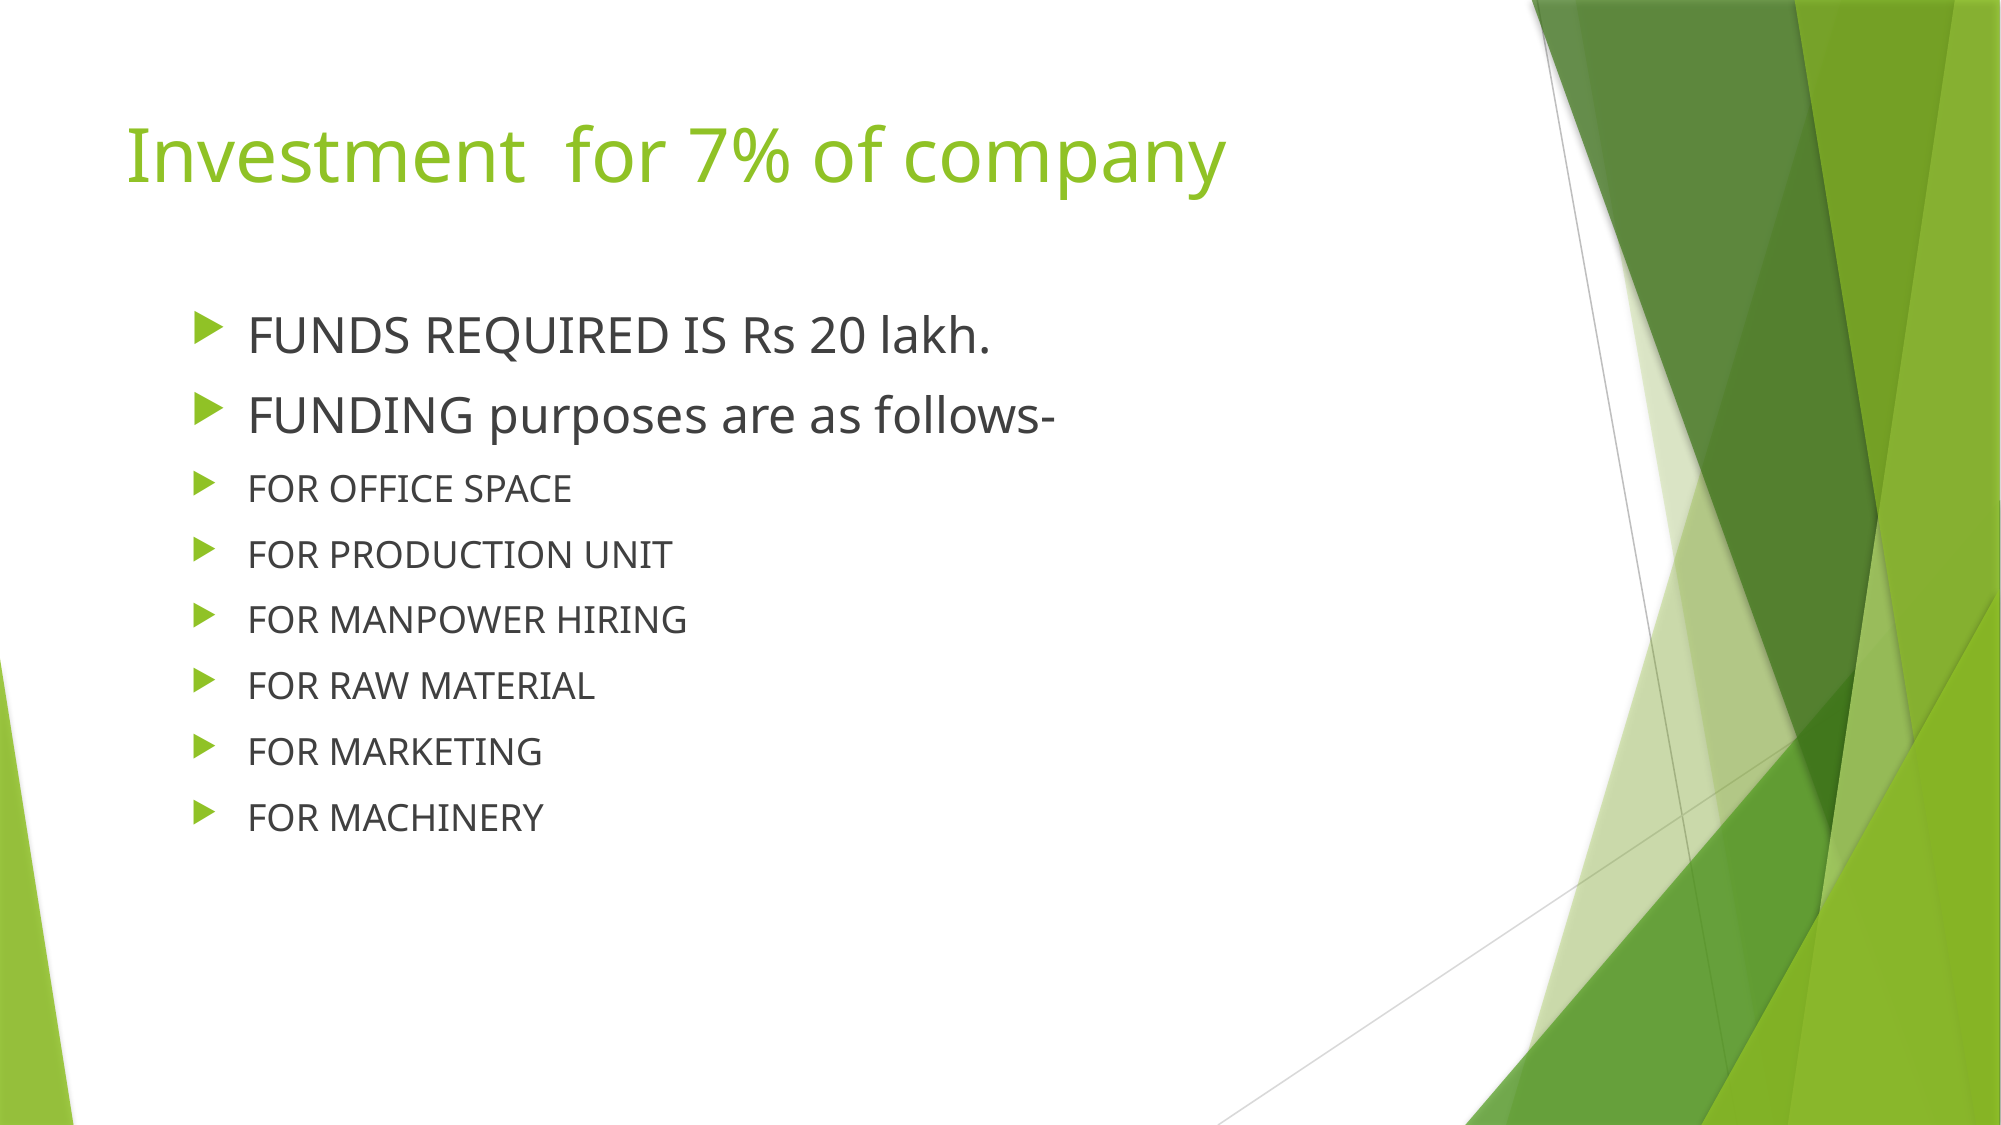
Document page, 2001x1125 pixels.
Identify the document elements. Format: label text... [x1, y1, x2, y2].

title Investment for 7% of company [111, 99, 1522, 317]
list FUNDS REQUIRED IS Rs 20 lakh. FUNDING purposes are as follows- FOR OFFICE SPACE FOR PRODUCTION UNIT FOR MANPOWER HIRING FOR RAW MATERIAL FOR MARKETING FOR MACHINERY [175, 295, 1586, 933]
